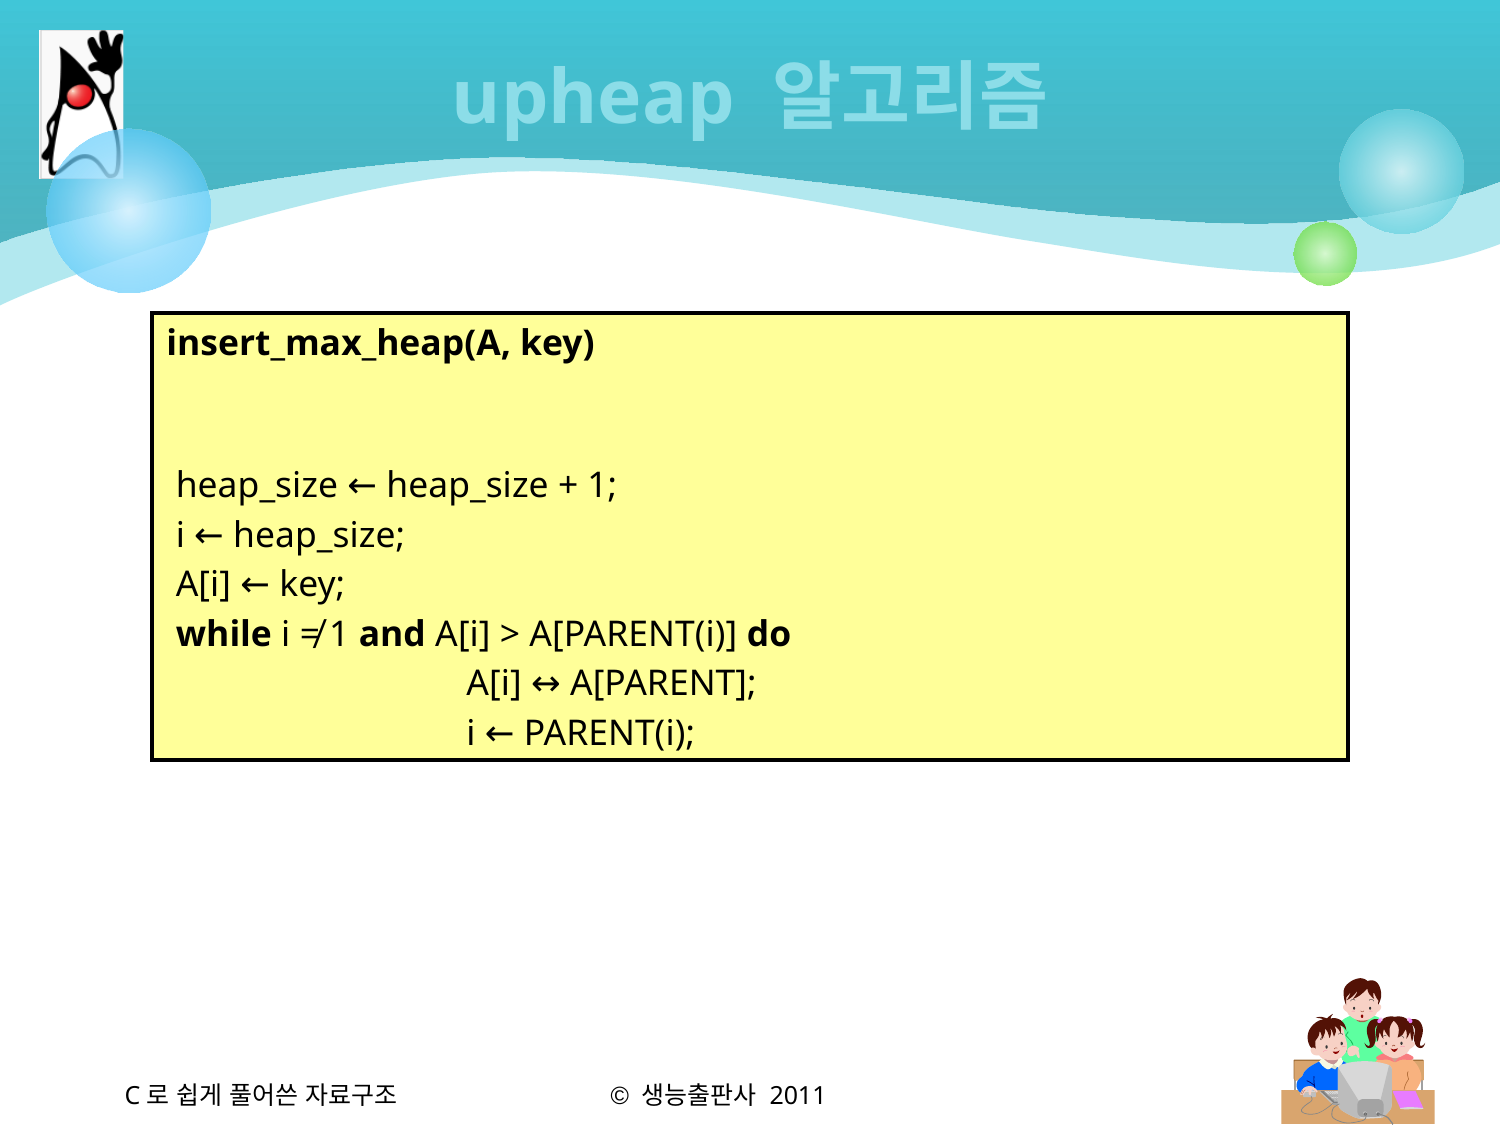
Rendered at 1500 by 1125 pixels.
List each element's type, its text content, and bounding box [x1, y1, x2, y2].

title upheap 알고리즘 [75, 0, 1425, 188]
text_box insert_max_heap(A, key) heap_size ← heap_size + 1; i ← heap_size; A[i] ← key; while i ≠ 1 and A[i] > A[PARENT(i)] do A[i] ↔ A[PARENT]; i ← PARENT(i); [151, 312, 1348, 760]
picture [39, 30, 75, 179]
